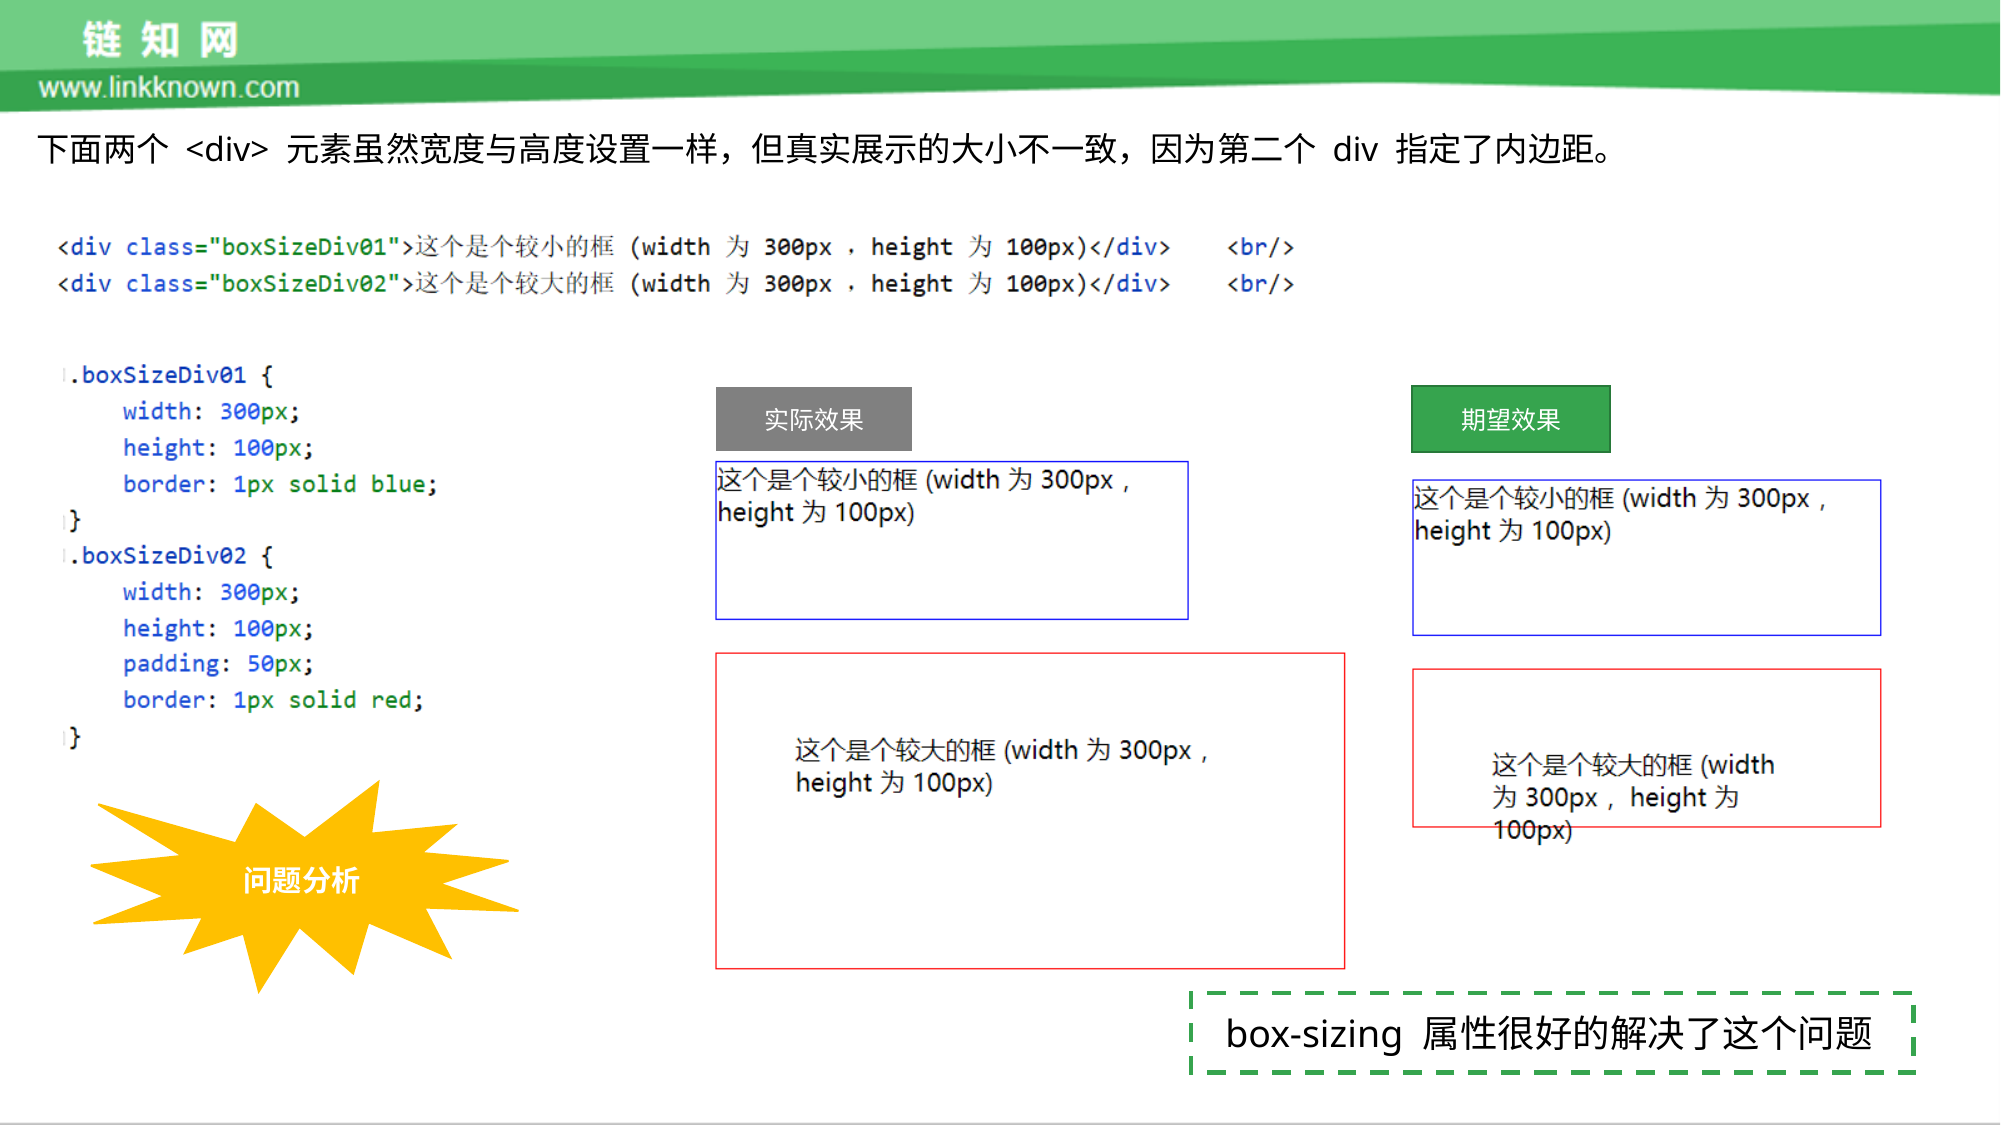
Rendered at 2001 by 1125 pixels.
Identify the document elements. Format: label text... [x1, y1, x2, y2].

picture [0, 0, 2001, 1125]
text_box 问题分析 [90, 779, 519, 994]
text_box 期望效果 [1411, 385, 1611, 452]
text_box [1190, 992, 1915, 1074]
text_box 下面两个 <div> 元素虽然宽度与高度设置一样，但真实展示的大小不一致，因为第二个 div 指定了内边距。 [22, 120, 1977, 775]
text_box 实际效果 [714, 385, 914, 411]
